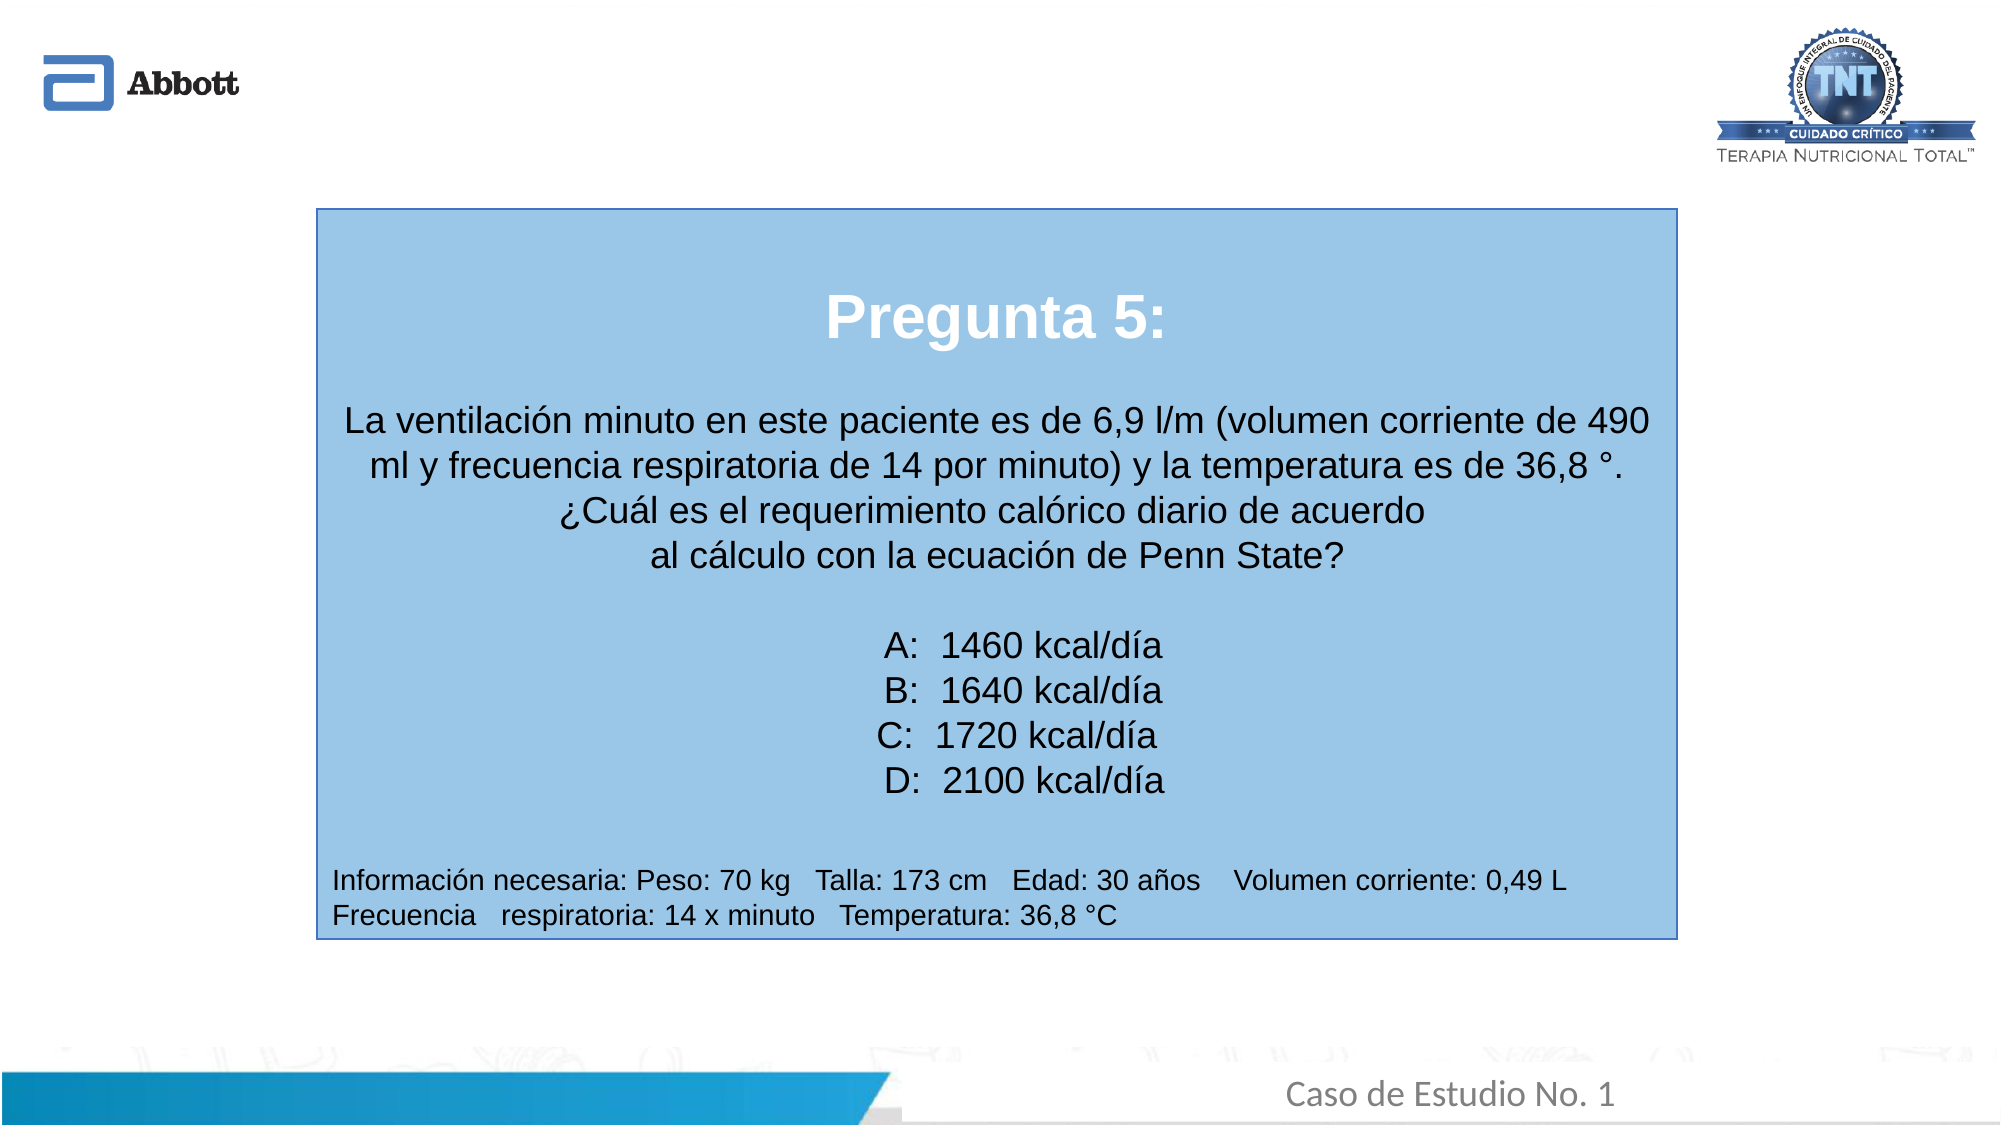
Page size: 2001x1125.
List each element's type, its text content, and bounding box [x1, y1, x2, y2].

text_box Pregunta 5: La ventilación minuto en este paciente es de 6,9 l/m (volumen corriente de 490 ml y frecuencia respiratoria de 14 por minuto) y la temperatura es de 36,8 °. ¿Cuál es el requerimiento calórico diario de acuerdo al cálculo con la ecuación de Penn State? A: 1460 kcal/día B: 1640 kcal/día C: 1720 kcal/día D: 2100 kcal/día Información necesaria: Peso: 70 kg Talla: 173 cm Edad: 30 años Volumen corriente: 0,49 L Frecuencia respiratoria: 14 x minuto Temperatura: 36,8 °C [316, 208, 1678, 940]
picture [0, 0, 2001, 1125]
